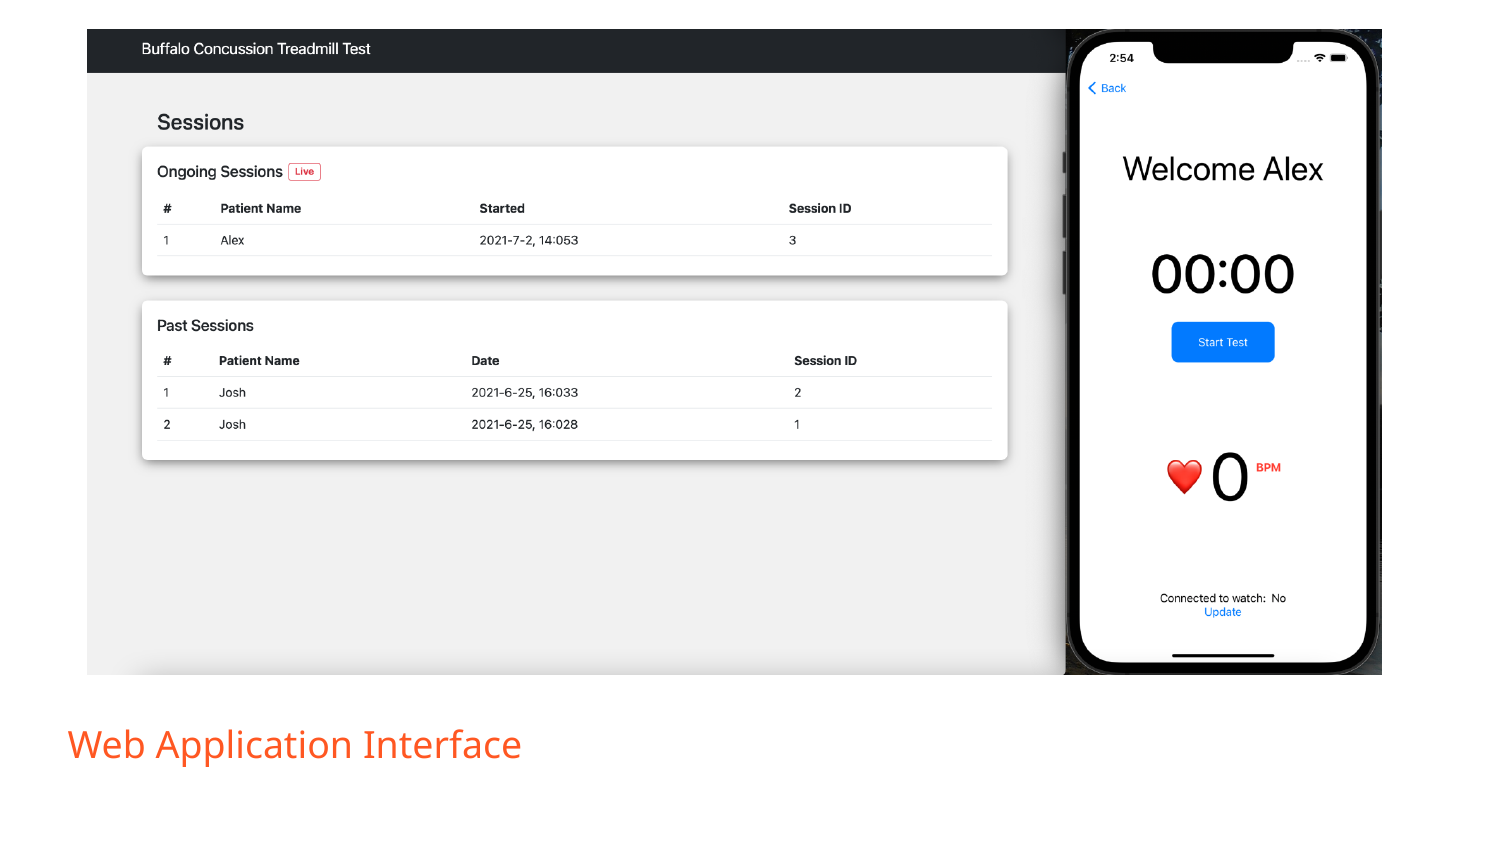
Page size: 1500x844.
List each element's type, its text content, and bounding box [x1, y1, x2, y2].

picture [87, 29, 1382, 675]
list Web Application Interface [52, 694, 1037, 793]
